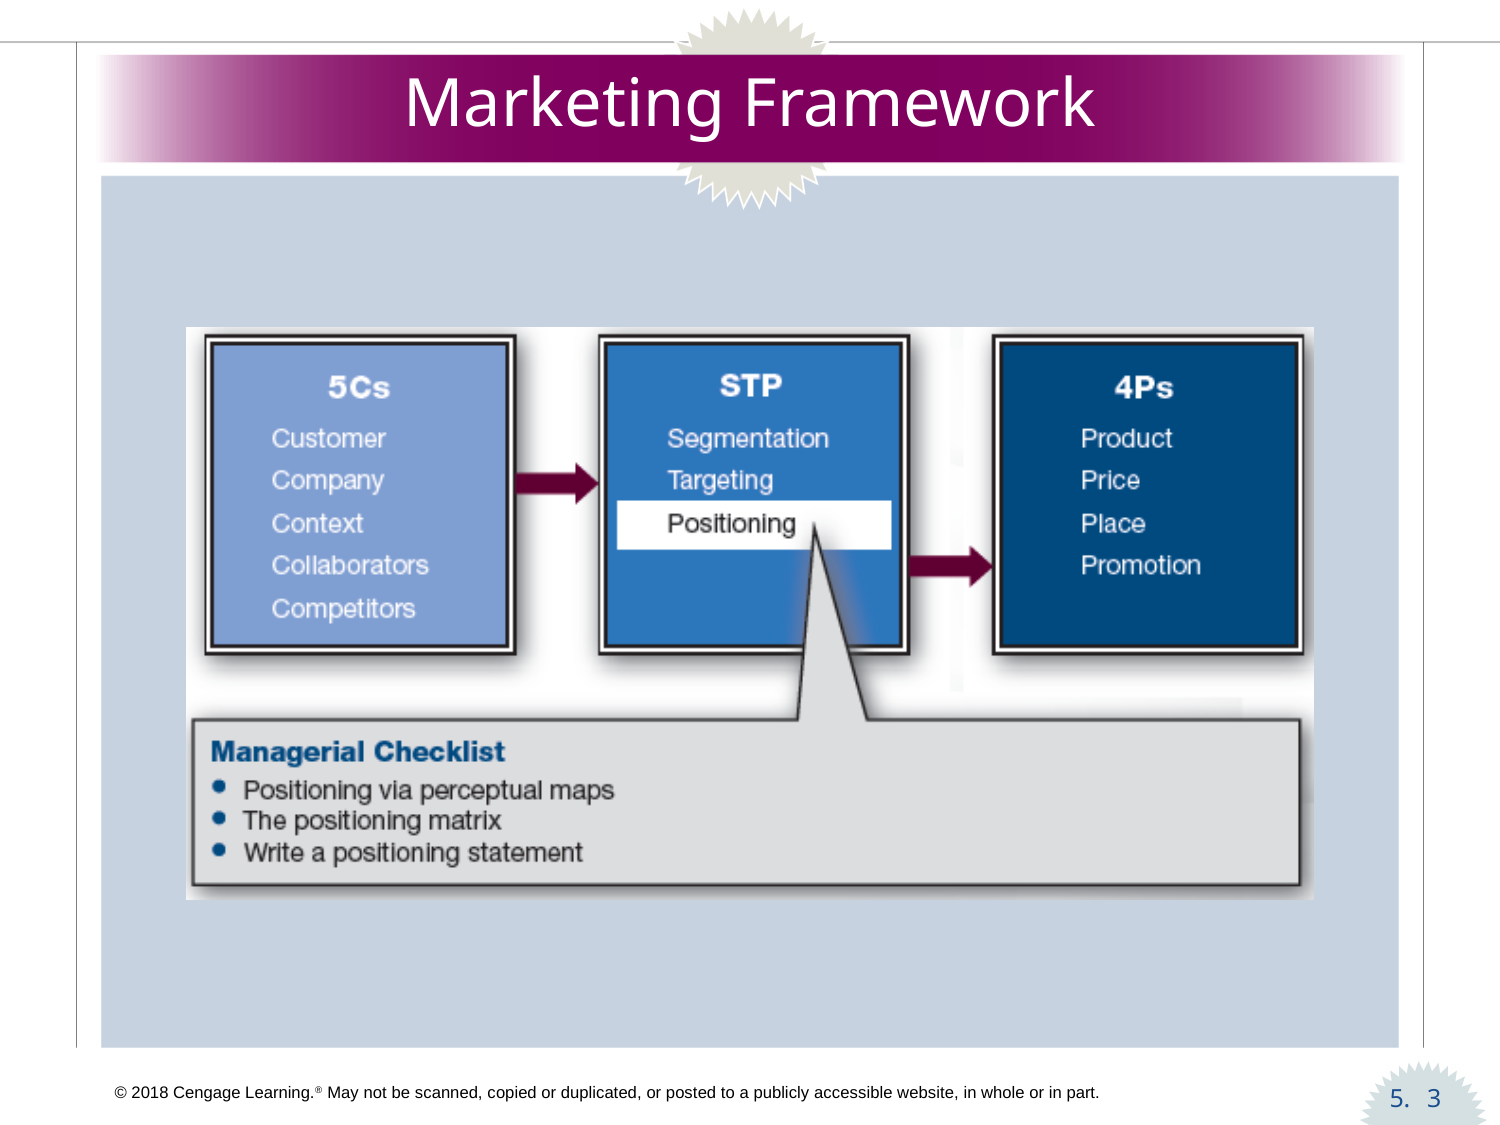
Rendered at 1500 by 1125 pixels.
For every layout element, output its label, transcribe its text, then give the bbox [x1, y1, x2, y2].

picture [0, 0, 1500, 1125]
title Marketing Framework [99, 50, 1400, 150]
